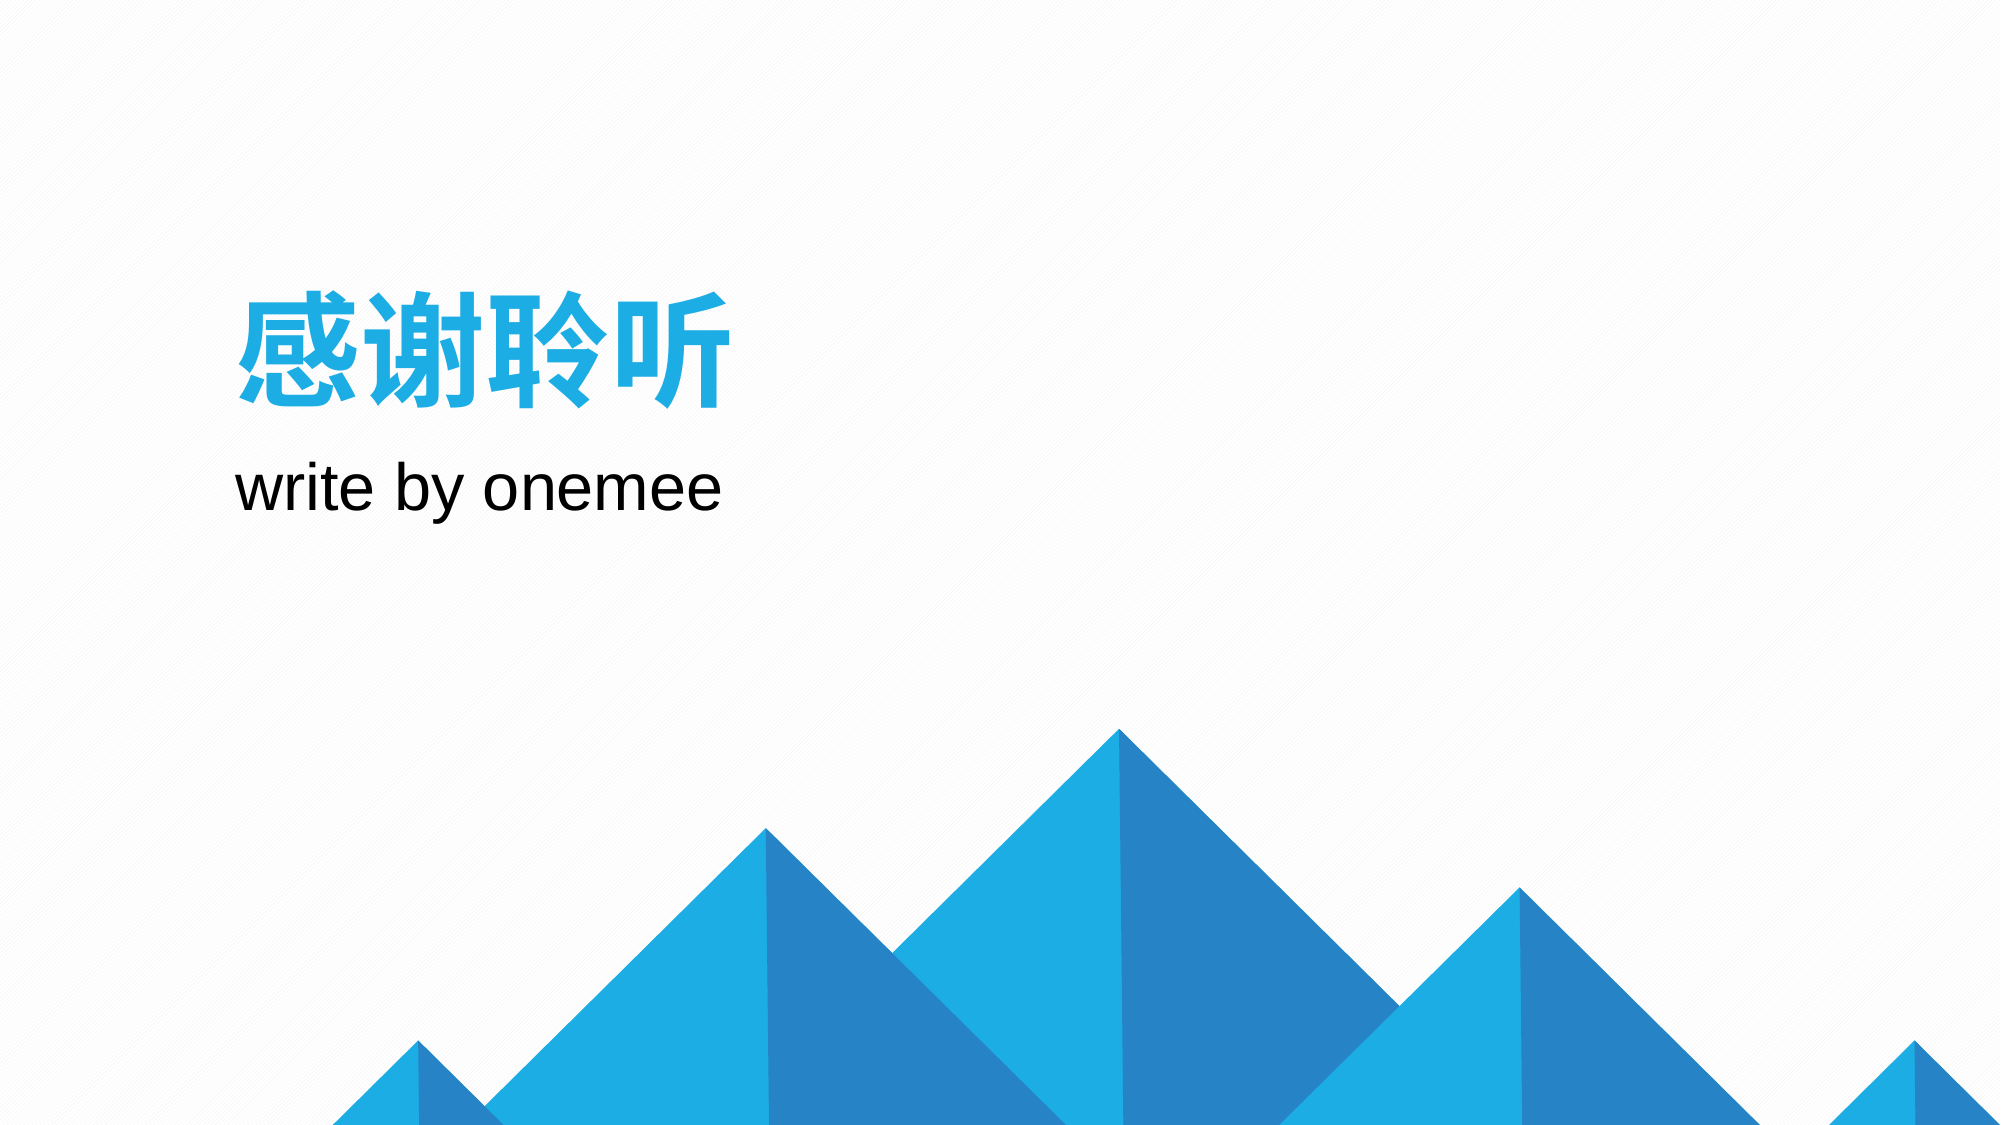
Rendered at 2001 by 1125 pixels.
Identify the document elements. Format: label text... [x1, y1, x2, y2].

title 感谢聆听 [220, 280, 1544, 433]
list write by onemee [220, 445, 1544, 534]
